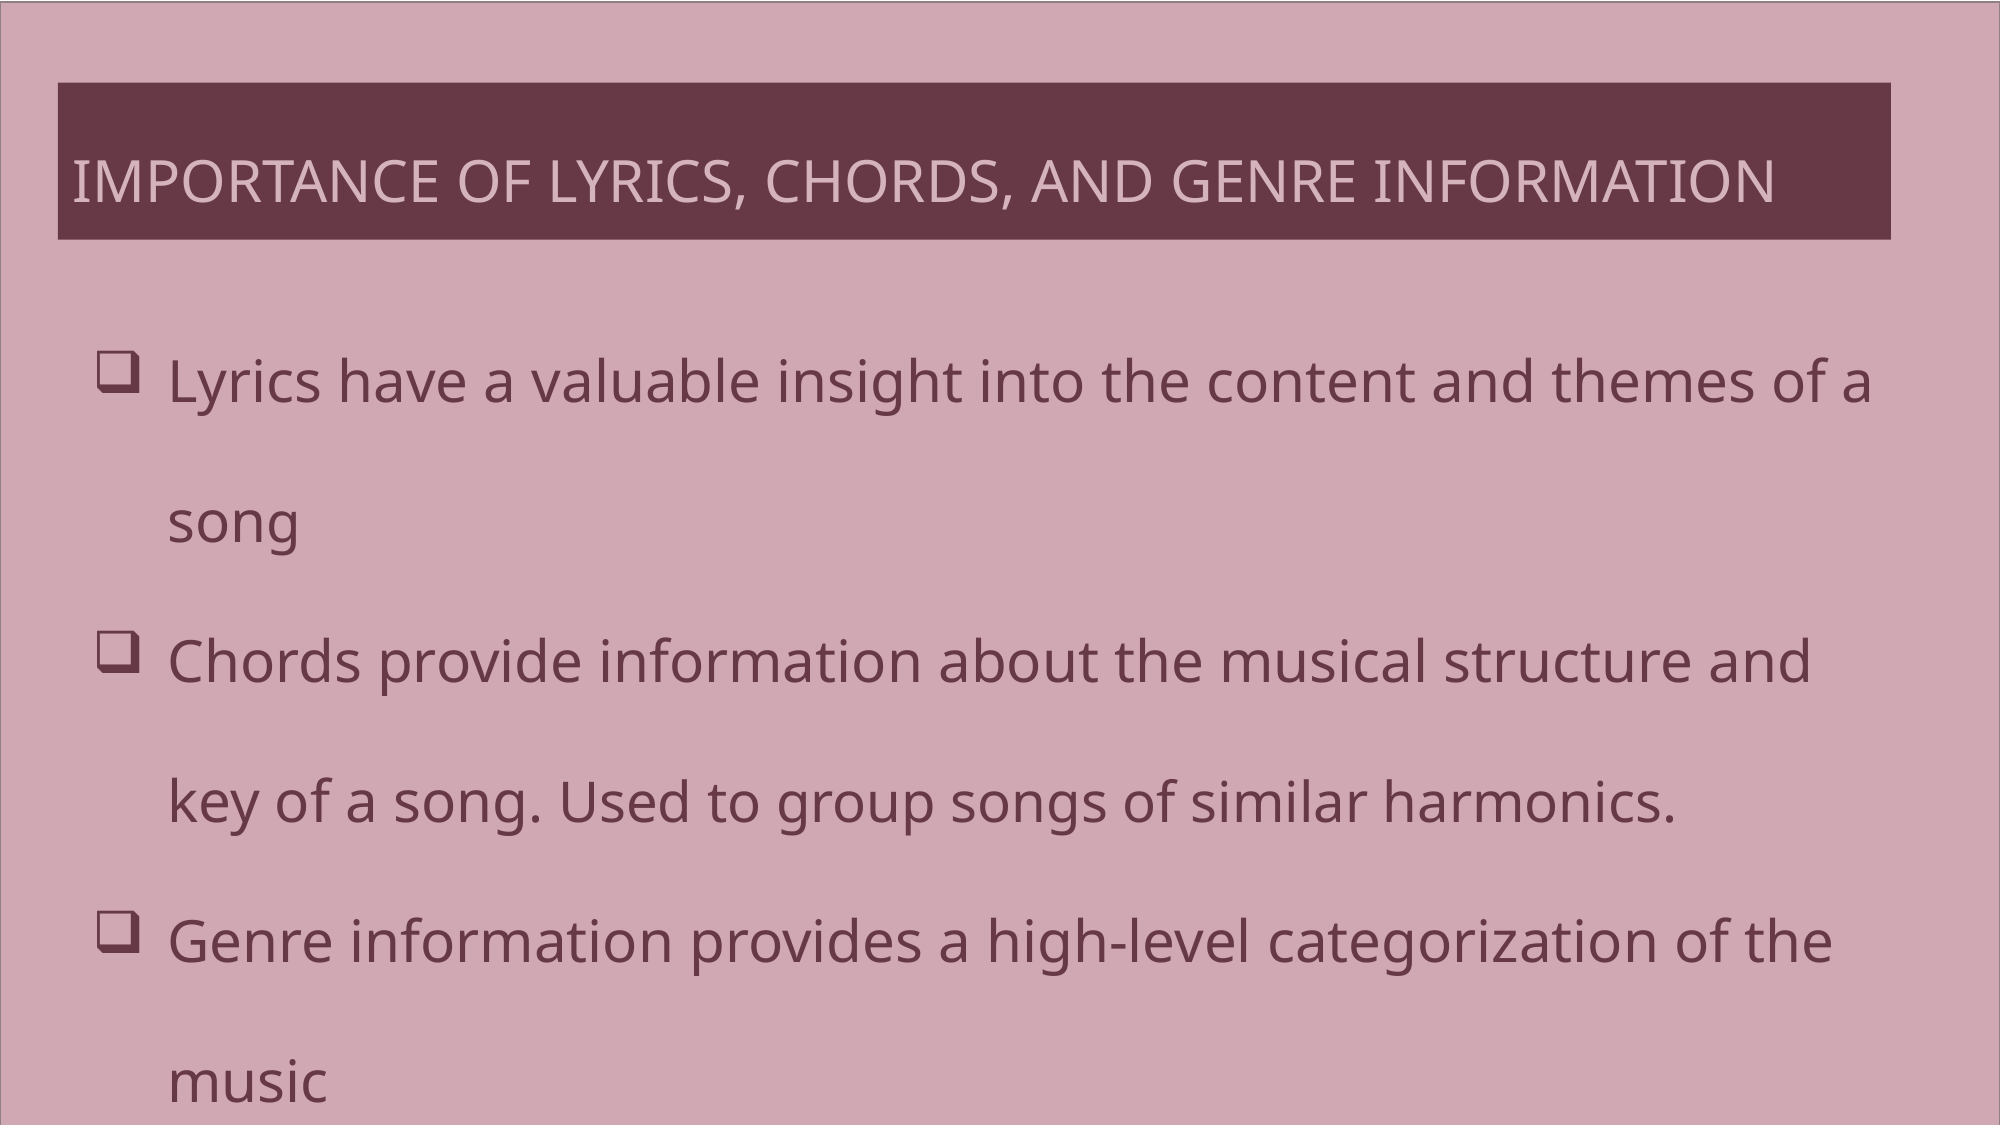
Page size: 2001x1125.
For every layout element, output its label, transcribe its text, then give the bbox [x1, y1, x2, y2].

title Importance of lyrics, chords, and genre information [57, 82, 1891, 240]
text_box [0, 1, 2000, 1125]
list Lyrics have a valuable insight into the content and themes of a song Chords provide information about the musical structure and key of a song. Used to group songs of similar harmonics. Genre information provides a high-level categorization of the music [77, 267, 1925, 1056]
